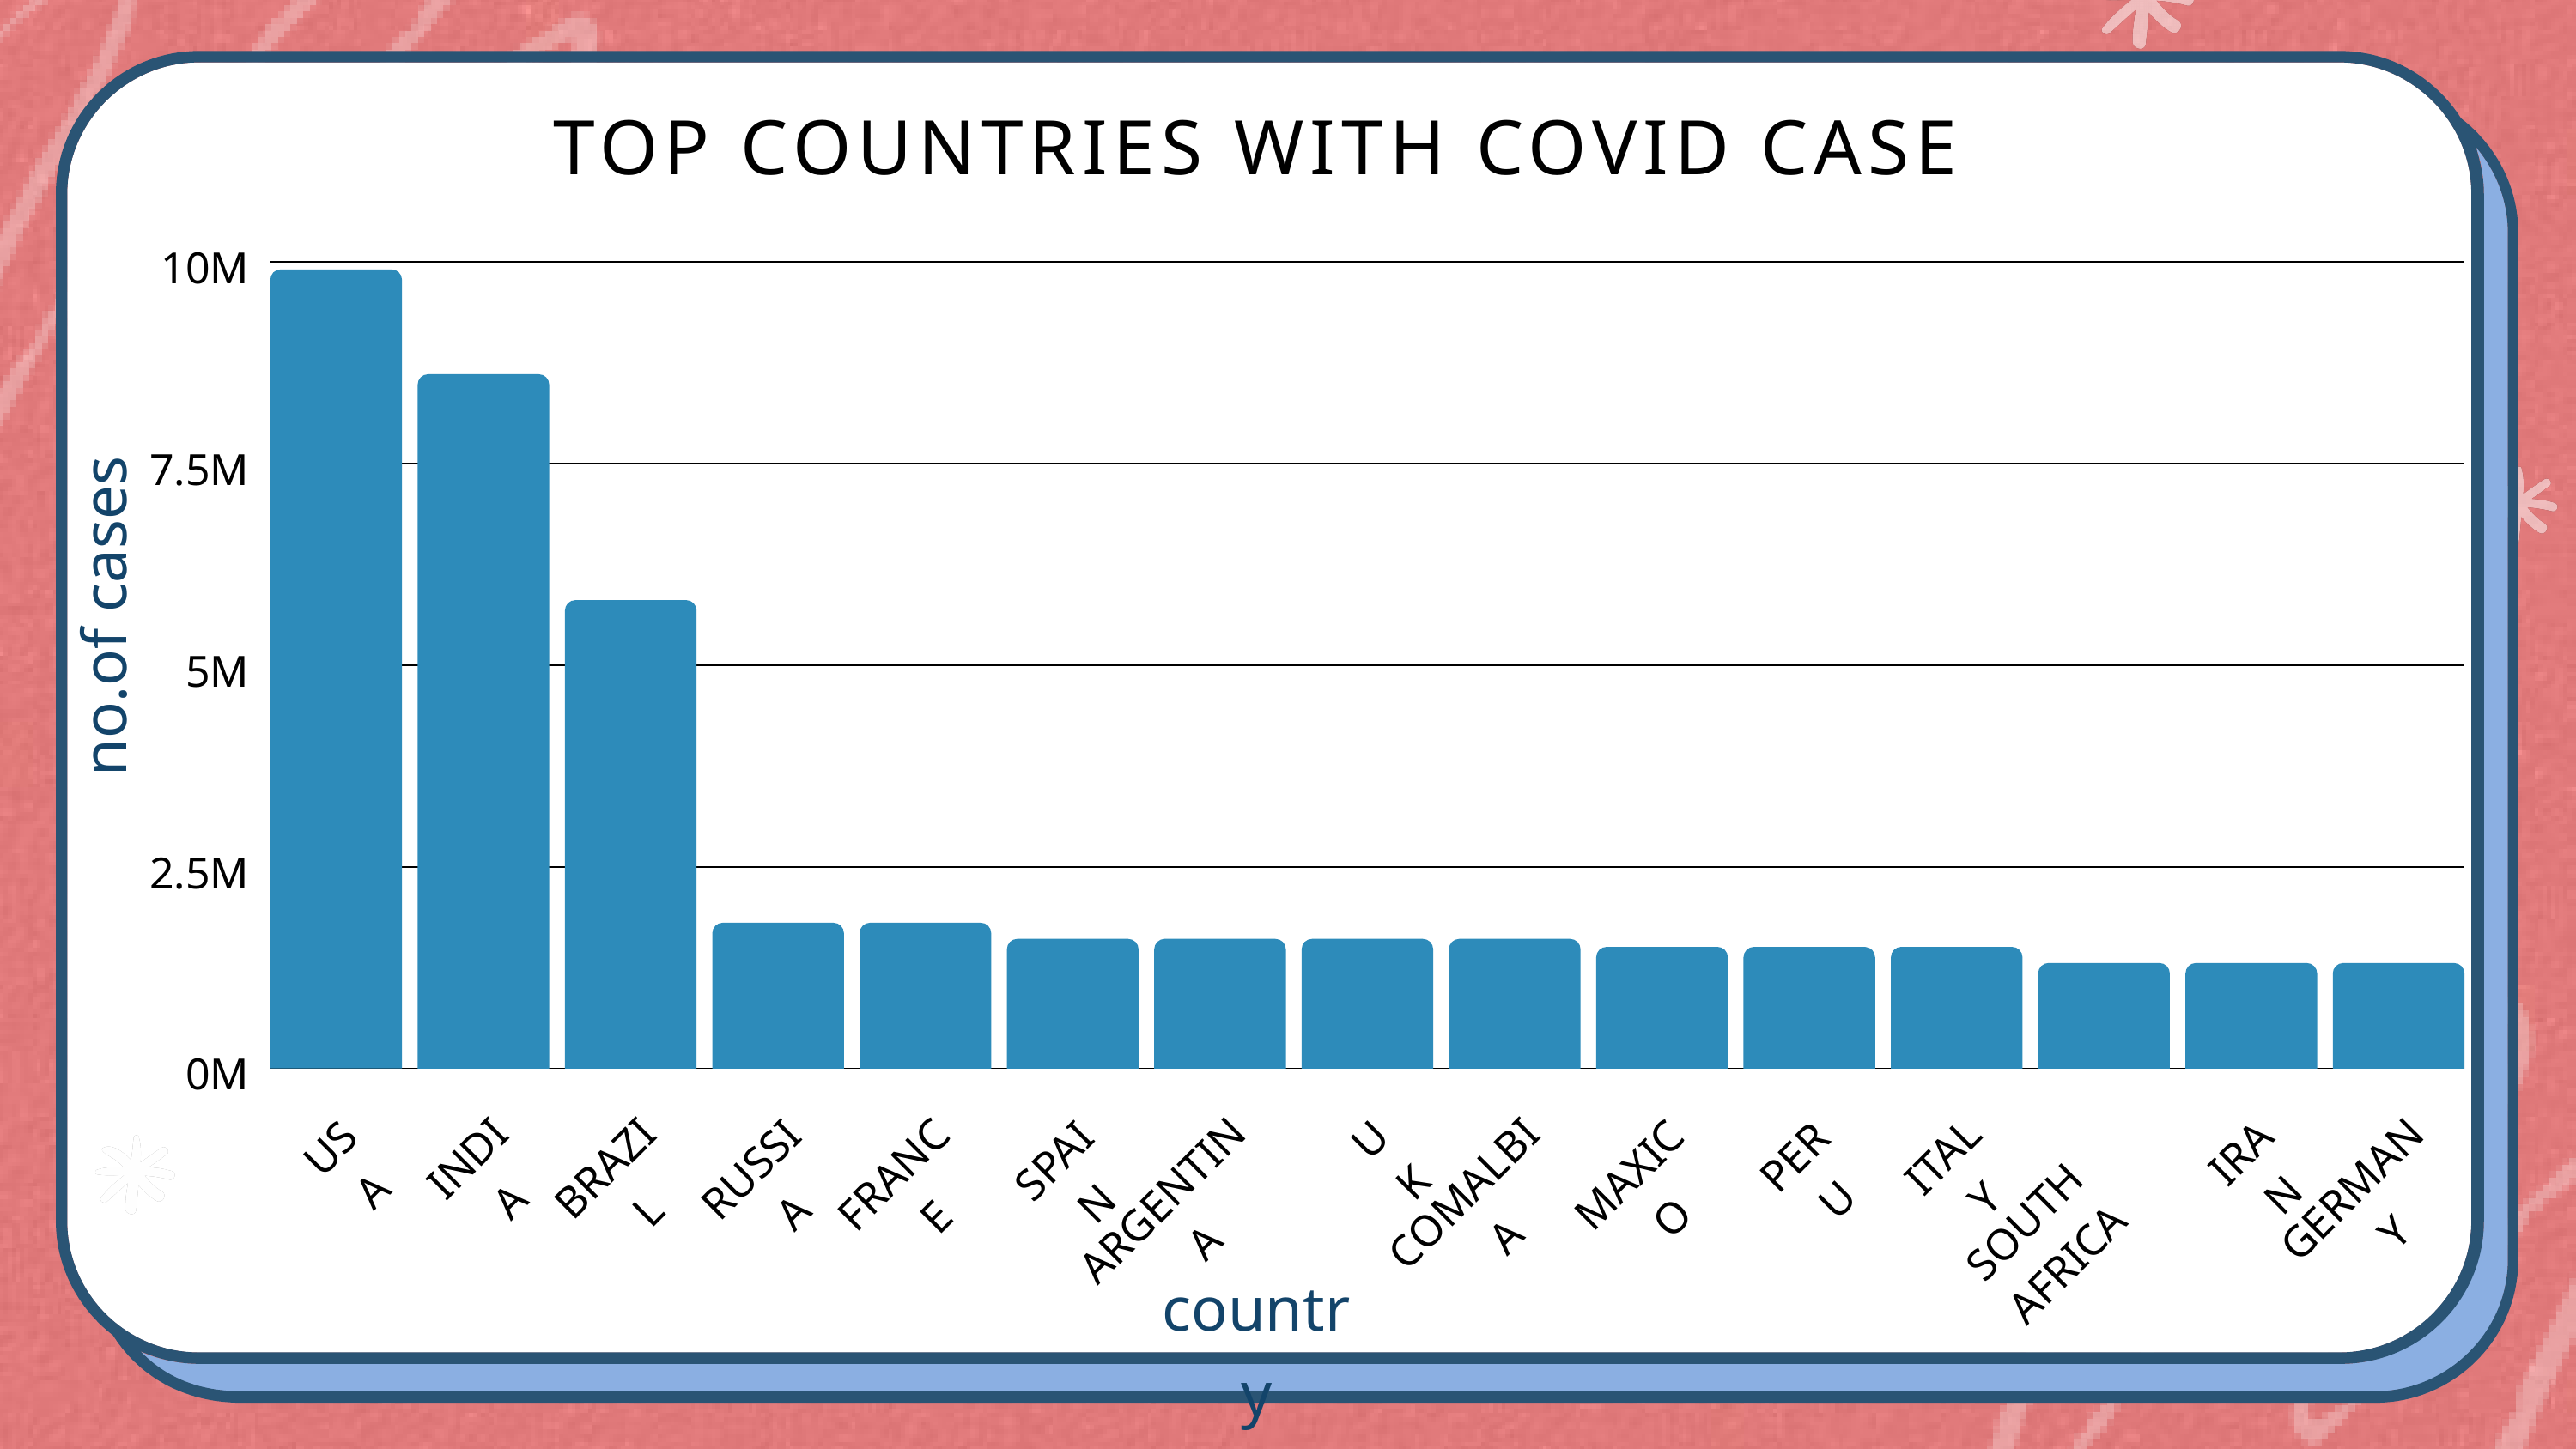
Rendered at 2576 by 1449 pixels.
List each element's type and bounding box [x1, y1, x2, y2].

text_box [141, 235, 2465, 1338]
text_box [55, 51, 2518, 1404]
picture [0, 0, 2576, 1449]
